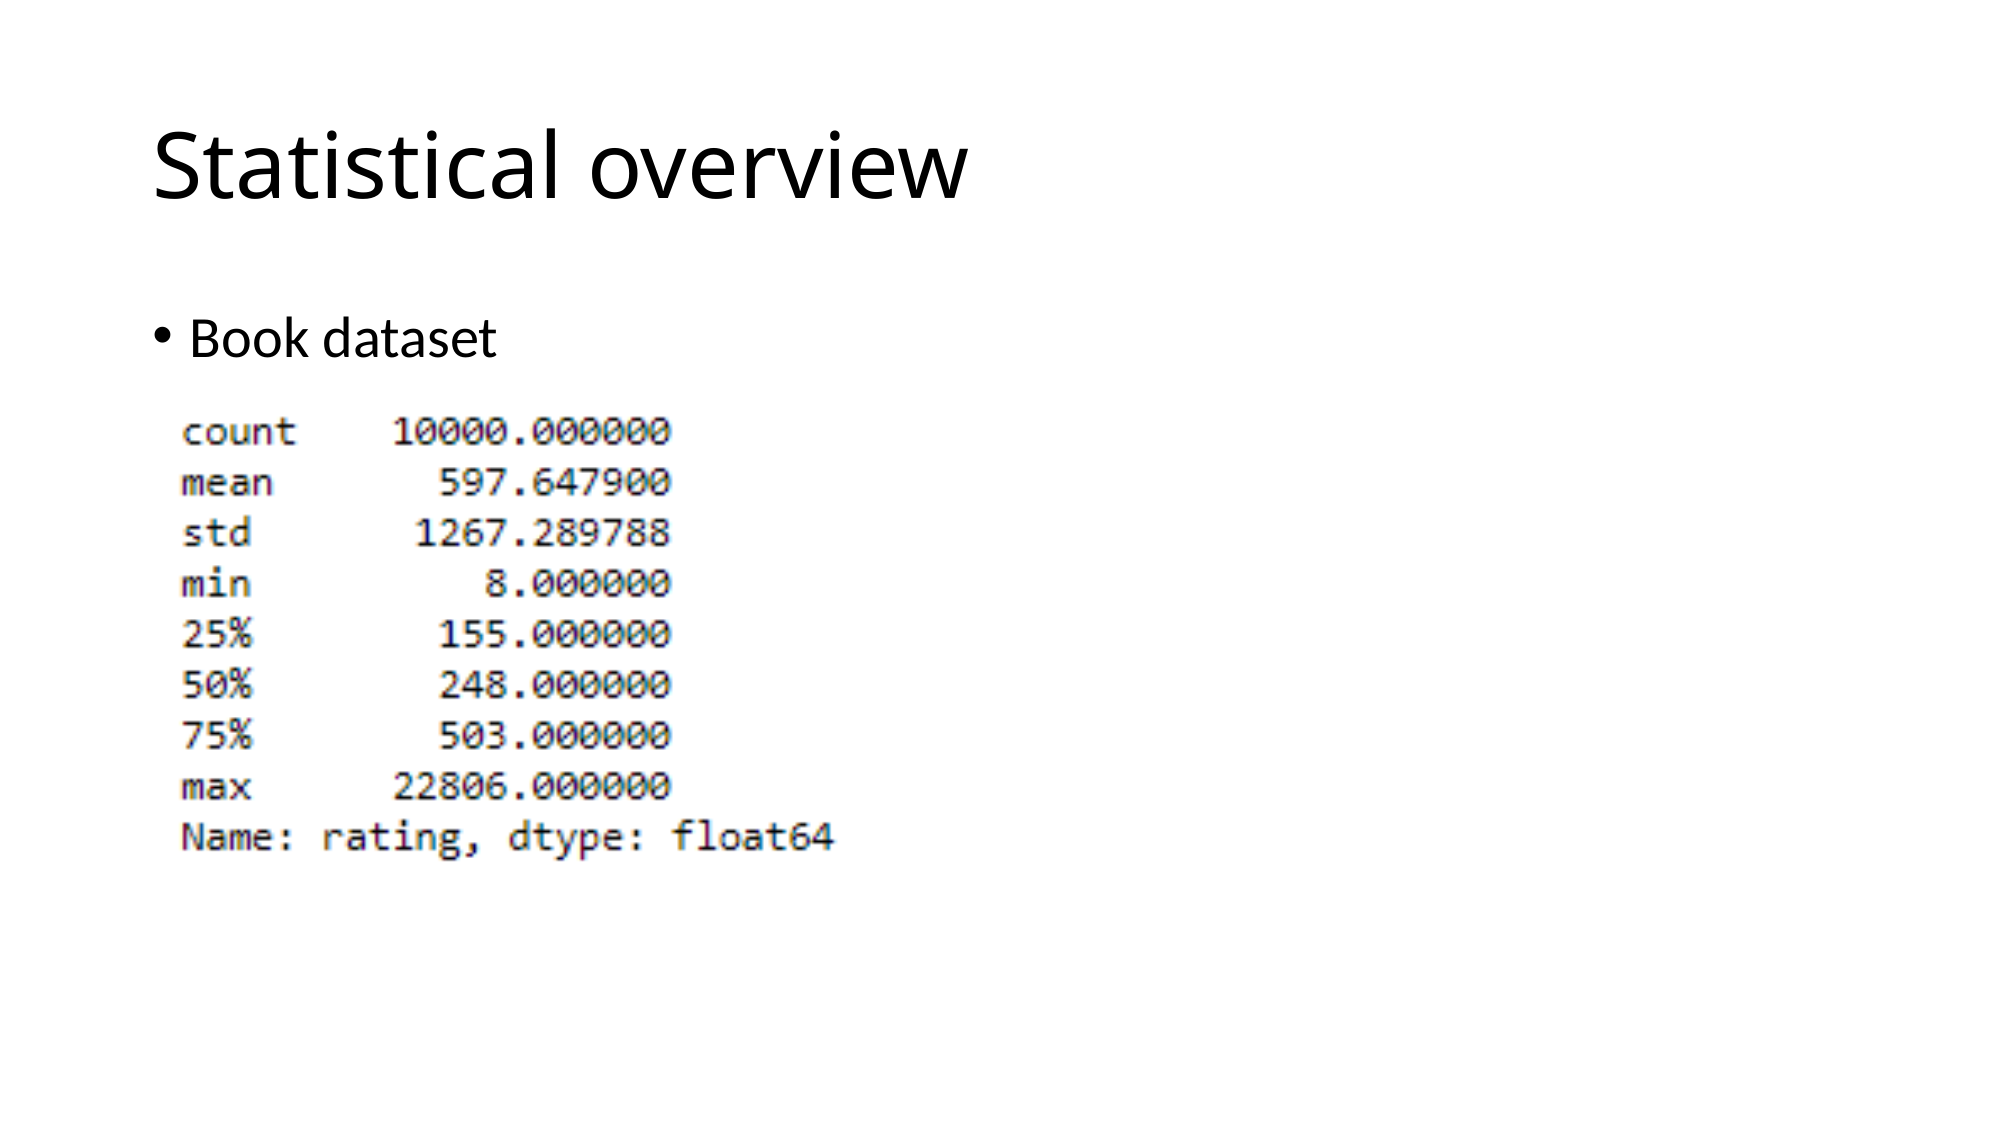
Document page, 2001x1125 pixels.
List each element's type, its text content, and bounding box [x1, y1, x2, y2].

list Book dataset [137, 299, 1863, 1014]
title Statistical overview [137, 59, 1863, 278]
picture [153, 412, 848, 885]
